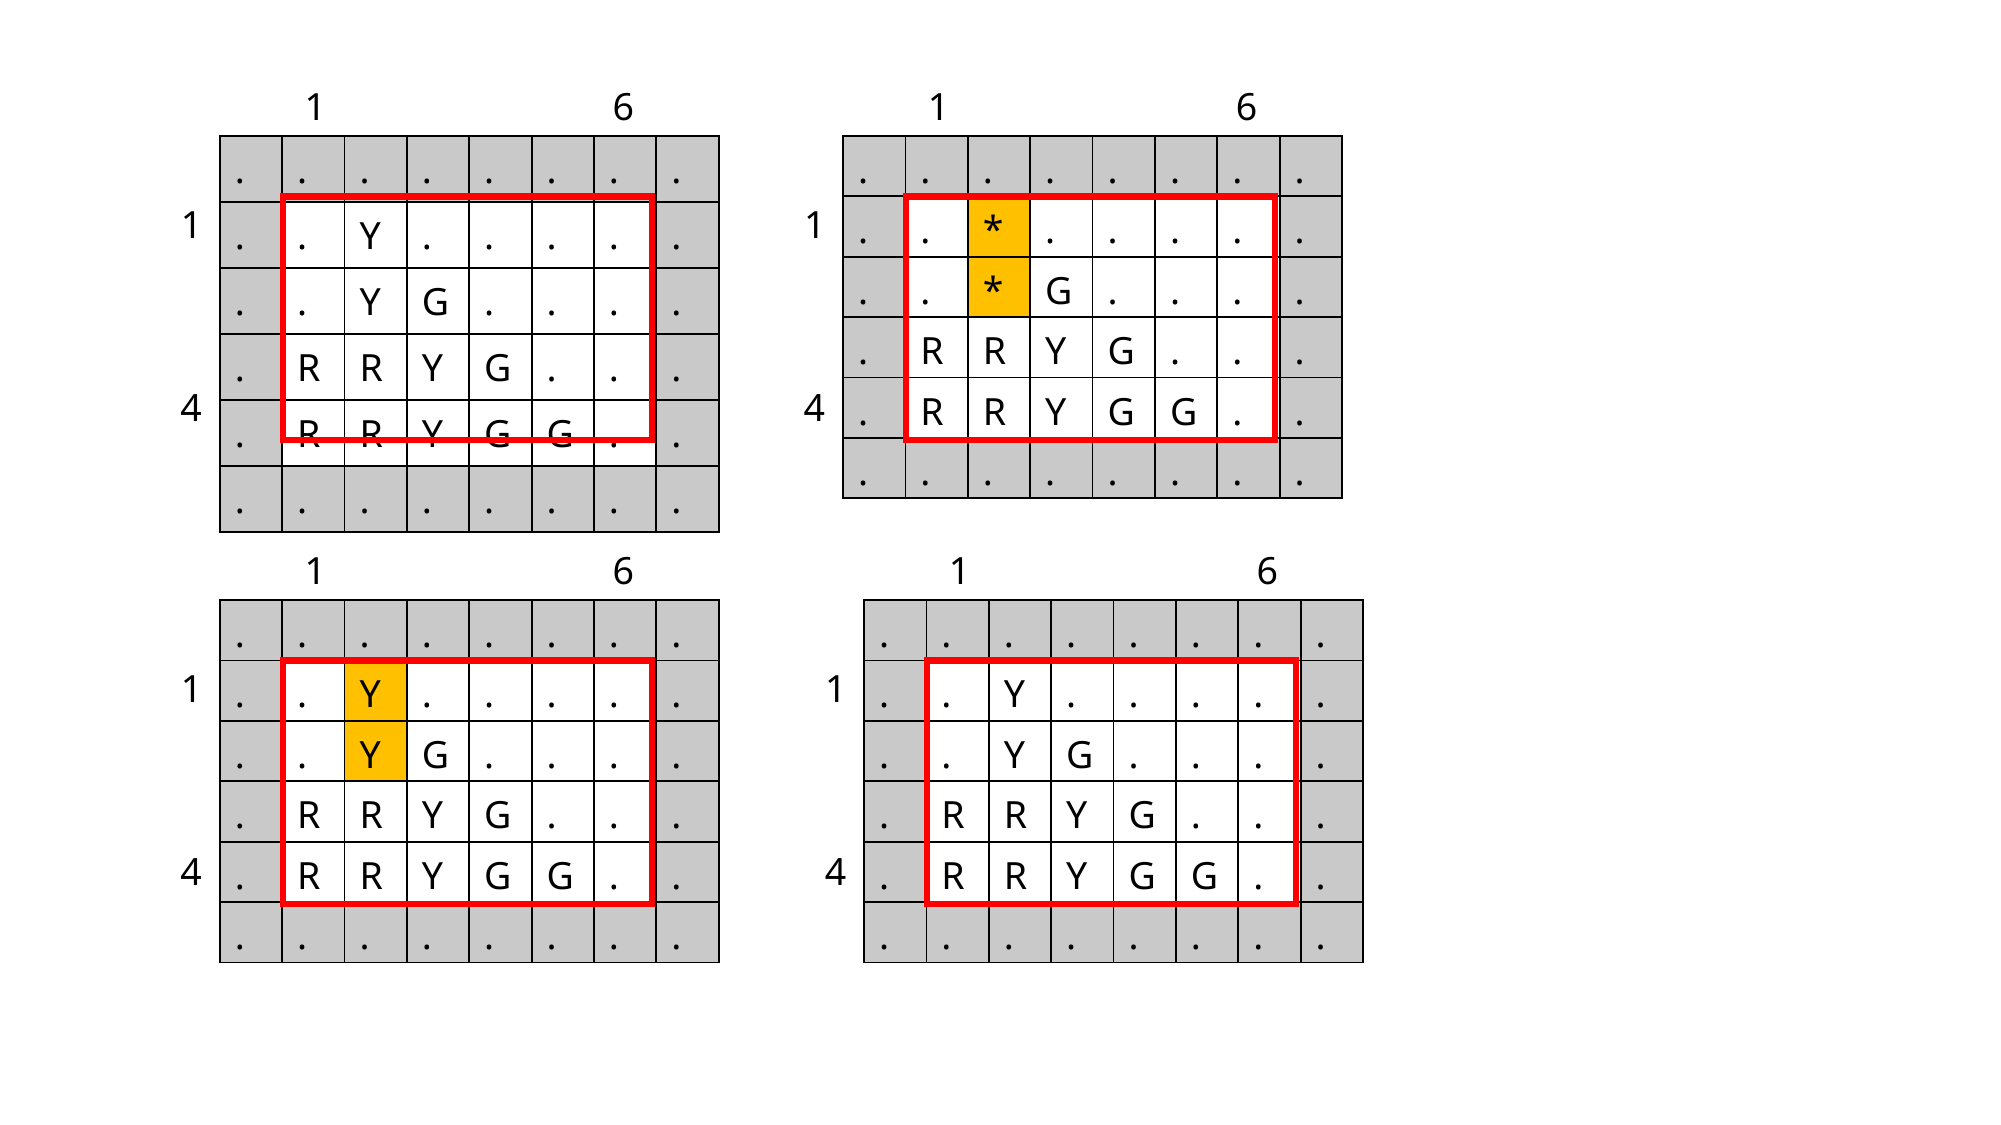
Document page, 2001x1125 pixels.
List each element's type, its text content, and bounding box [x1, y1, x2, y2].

table_header . [1156, 137, 1216, 195]
table_cell . [221, 335, 281, 399]
text_box 6 [1241, 539, 1294, 600]
table_cell . [1156, 441, 1216, 497]
table_cell . [1302, 661, 1362, 720]
table_cell . [221, 467, 281, 531]
text_box 4 [165, 376, 217, 437]
table_header . [1302, 601, 1362, 660]
table_cell G [470, 441, 531, 465]
table_header . [533, 137, 593, 195]
text_box 1 [166, 193, 218, 254]
text_box 6 [597, 75, 649, 135]
text_box 6 [1221, 75, 1273, 135]
table_cell . [990, 905, 1050, 962]
table_cell . [221, 401, 281, 465]
table_cell . [283, 905, 344, 962]
table_header . [533, 601, 593, 660]
table_cell . [1281, 258, 1341, 316]
table_cell . [844, 378, 905, 437]
table_header . [470, 137, 531, 195]
table_header . [1114, 601, 1175, 660]
table_header . [990, 601, 1050, 660]
table_header . [408, 601, 468, 660]
table_header . [657, 601, 718, 660]
table_header . [927, 601, 988, 660]
table_header . [1052, 601, 1113, 660]
table_cell . [844, 318, 905, 377]
text_box [905, 195, 1276, 441]
table_cell . [1302, 903, 1362, 962]
table_header . [345, 601, 406, 660]
table_header . [595, 601, 655, 660]
text_box [282, 195, 653, 441]
table_cell G [533, 441, 593, 465]
text_box 1 [289, 539, 341, 600]
text_box 1 [913, 75, 965, 136]
text_box 4 [165, 841, 217, 901]
text_box 4 [809, 841, 861, 901]
table_cell . [595, 903, 655, 962]
table_cell . [221, 269, 281, 333]
table_cell . [865, 782, 926, 841]
table_header . [1239, 601, 1300, 660]
table_cell . [865, 903, 926, 962]
table_cell . [657, 467, 718, 531]
text_box [926, 660, 1297, 905]
table_cell . [657, 401, 718, 465]
table_header . [844, 137, 905, 195]
table_header . [865, 601, 926, 660]
table_cell . [221, 722, 281, 780]
table_cell . [595, 467, 655, 531]
table_cell . [927, 905, 988, 962]
table_cell . [221, 661, 281, 720]
table_cell . [345, 467, 406, 531]
table_cell . [595, 401, 655, 465]
table_cell . [408, 467, 468, 531]
table_cell . [283, 467, 344, 531]
table_header . [283, 601, 344, 660]
table_cell . [657, 269, 718, 333]
table_cell . [969, 441, 1029, 497]
table_header . [595, 137, 655, 201]
table_cell . [221, 843, 281, 901]
table_cell . [408, 905, 468, 962]
table_cell . [657, 661, 718, 720]
table_header . [408, 137, 468, 195]
text_box 1 [934, 539, 986, 600]
table_cell . [345, 905, 406, 962]
table_header . [906, 137, 967, 195]
table_cell . [657, 335, 718, 399]
table_cell Y [408, 441, 468, 465]
table_cell . [844, 197, 905, 256]
table_cell . [657, 903, 718, 962]
table_cell . [221, 203, 281, 267]
table_header . [1031, 137, 1092, 195]
table_cell . [1281, 197, 1341, 256]
text_box 4 [789, 376, 841, 437]
table_cell . [470, 467, 531, 531]
table_header . [1218, 137, 1279, 195]
table_cell . [657, 843, 718, 901]
text_box 1 [289, 75, 341, 136]
table_header . [1093, 137, 1154, 195]
table_header . [221, 137, 281, 201]
table_cell . [844, 439, 905, 497]
table_header . [221, 601, 281, 660]
table_cell . [1302, 782, 1362, 841]
table_cell . [1281, 378, 1341, 437]
text_box 6 [597, 539, 649, 600]
table_cell . [1281, 439, 1341, 497]
table_cell . [865, 843, 926, 901]
table_cell . [1218, 439, 1279, 497]
text_box [282, 660, 653, 905]
table_cell . [1281, 318, 1341, 377]
table_cell . [657, 203, 718, 267]
text_box 1 [166, 657, 218, 718]
table_cell . [1052, 905, 1113, 962]
table_cell . [865, 661, 926, 720]
table_header . [657, 137, 718, 201]
table_cell . [533, 905, 593, 962]
table_cell . [1031, 441, 1092, 497]
table_cell . [1239, 903, 1300, 962]
table_cell . [221, 782, 281, 841]
table_header . [1281, 137, 1341, 195]
table_cell . [906, 441, 967, 497]
table_header . [283, 137, 344, 195]
table_cell R [345, 441, 406, 465]
text_box 1 [789, 193, 841, 254]
table_header . [1177, 601, 1237, 660]
table_header . [470, 601, 531, 660]
table_cell . [865, 722, 926, 780]
table_cell R [283, 441, 344, 465]
table_cell . [470, 905, 531, 962]
table_cell . [1177, 905, 1237, 962]
table_cell . [657, 722, 718, 780]
table_cell . [1114, 905, 1175, 962]
table_cell . [221, 903, 281, 962]
table_header . [969, 137, 1029, 195]
table_cell . [1302, 722, 1362, 780]
table_cell . [844, 258, 905, 316]
table_cell . [657, 782, 718, 841]
table_cell . [1093, 441, 1154, 497]
table_header . [345, 137, 406, 195]
table_cell . [1302, 843, 1362, 901]
text_box 1 [810, 657, 862, 718]
table_cell . [533, 467, 593, 531]
